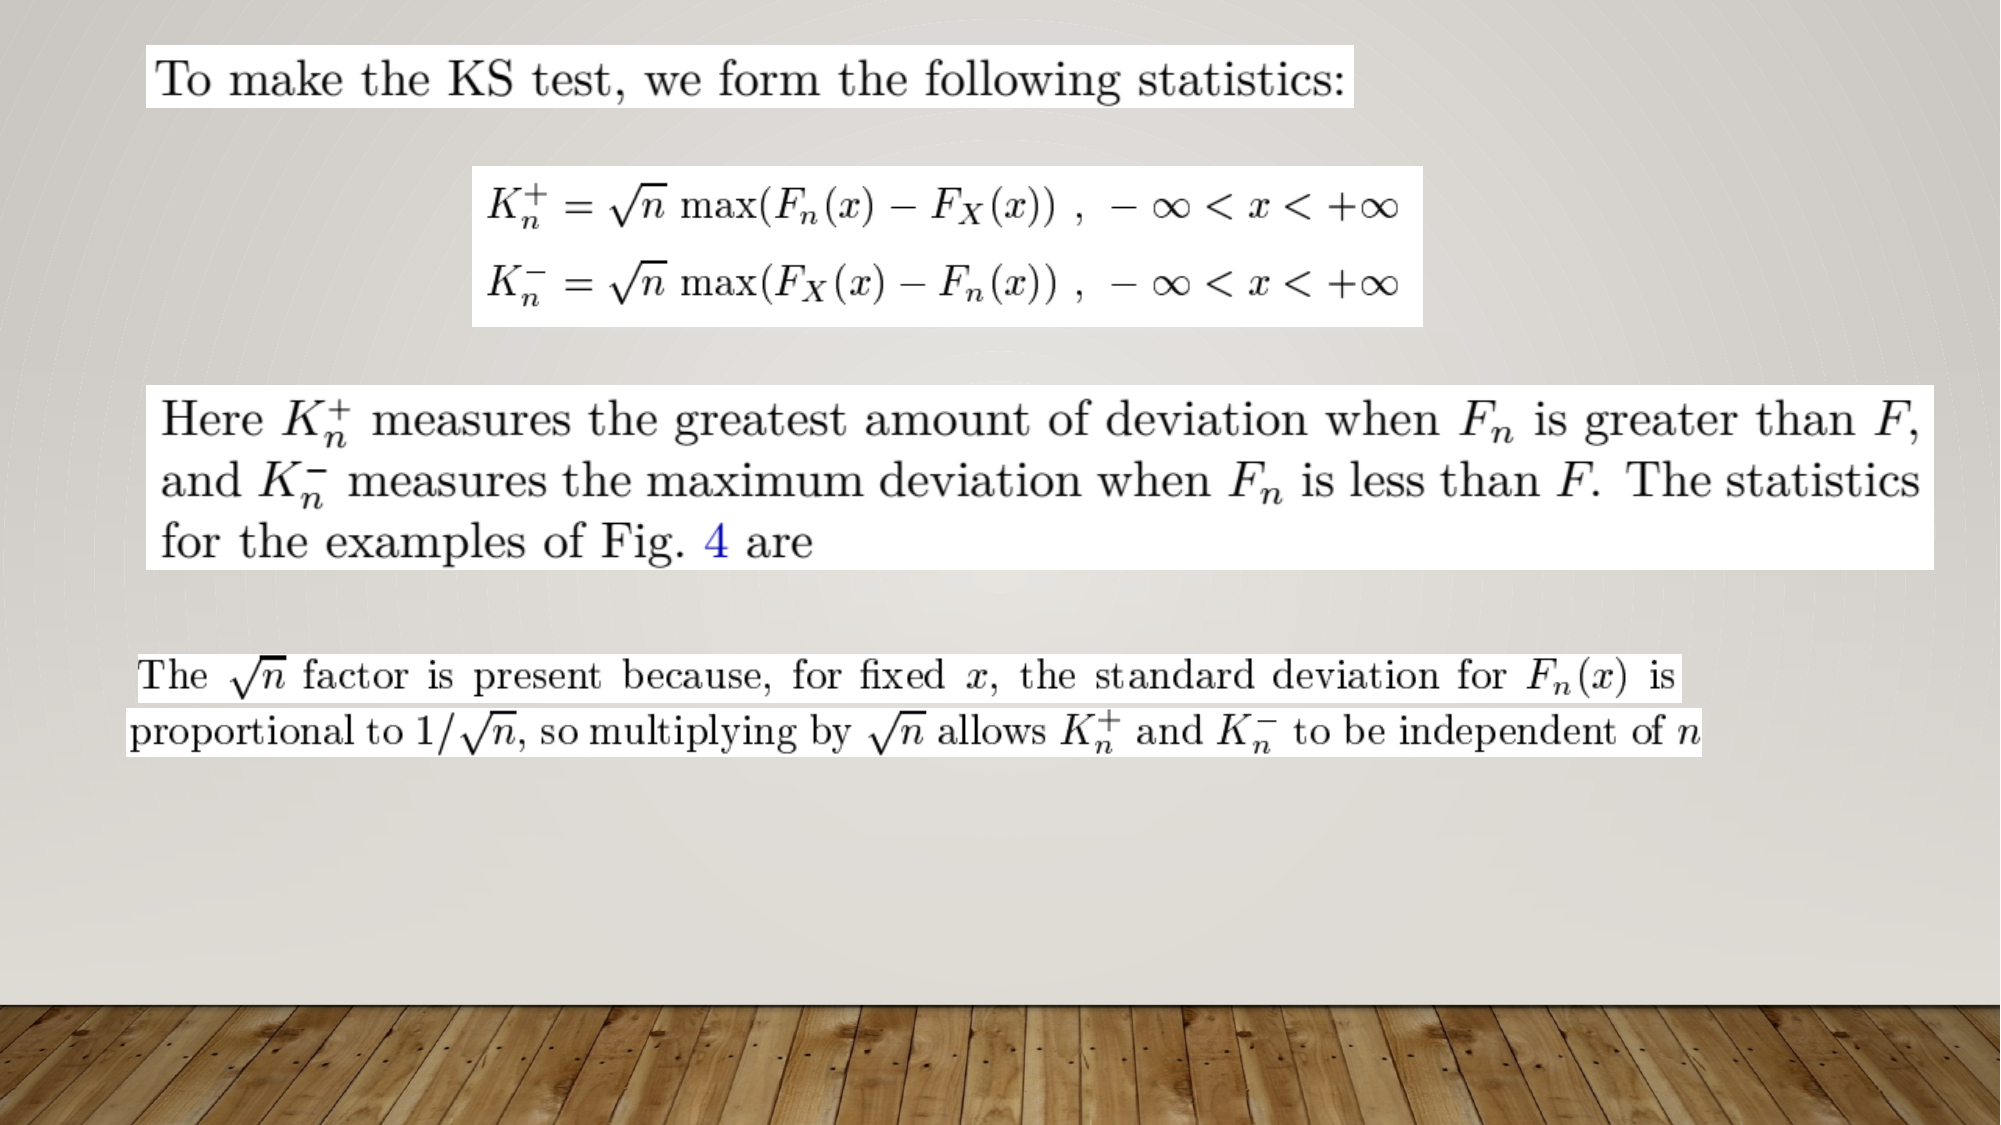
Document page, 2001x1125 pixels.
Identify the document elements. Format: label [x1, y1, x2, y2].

picture [126, 707, 1702, 757]
picture [138, 653, 1682, 703]
picture [145, 384, 1934, 570]
picture [472, 166, 1424, 327]
picture [0, 1005, 2000, 1125]
picture [145, 44, 1355, 108]
